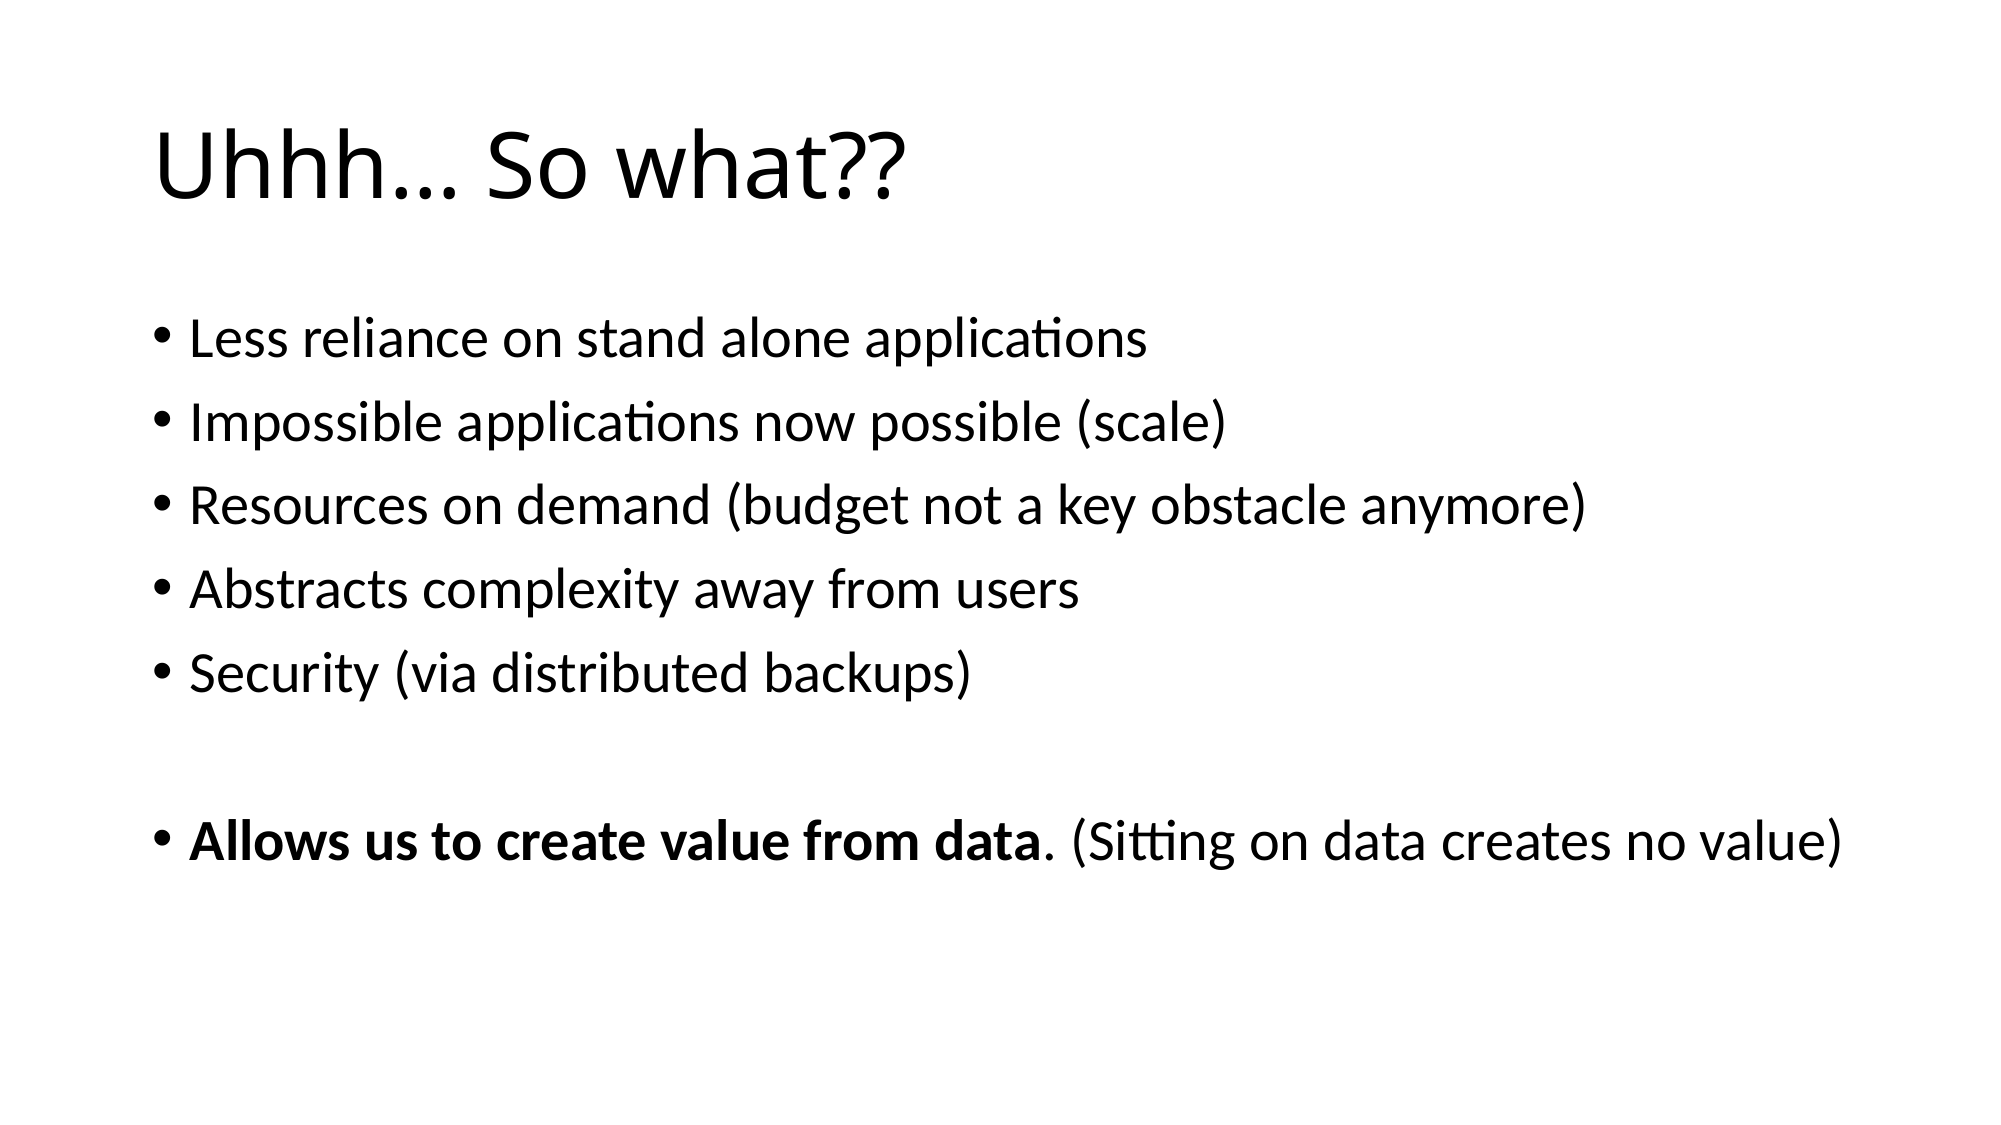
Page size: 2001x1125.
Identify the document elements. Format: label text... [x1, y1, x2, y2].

list Less reliance on stand alone applications Impossible applications now possible (scale) Resources on demand (budget not a key obstacle anymore) Abstracts complexity away from users Security (via distributed backups) Allows us to create value from data. (Sitting on data creates no value) [137, 299, 1863, 1014]
title Uhhh… So what?? [137, 59, 1863, 278]
